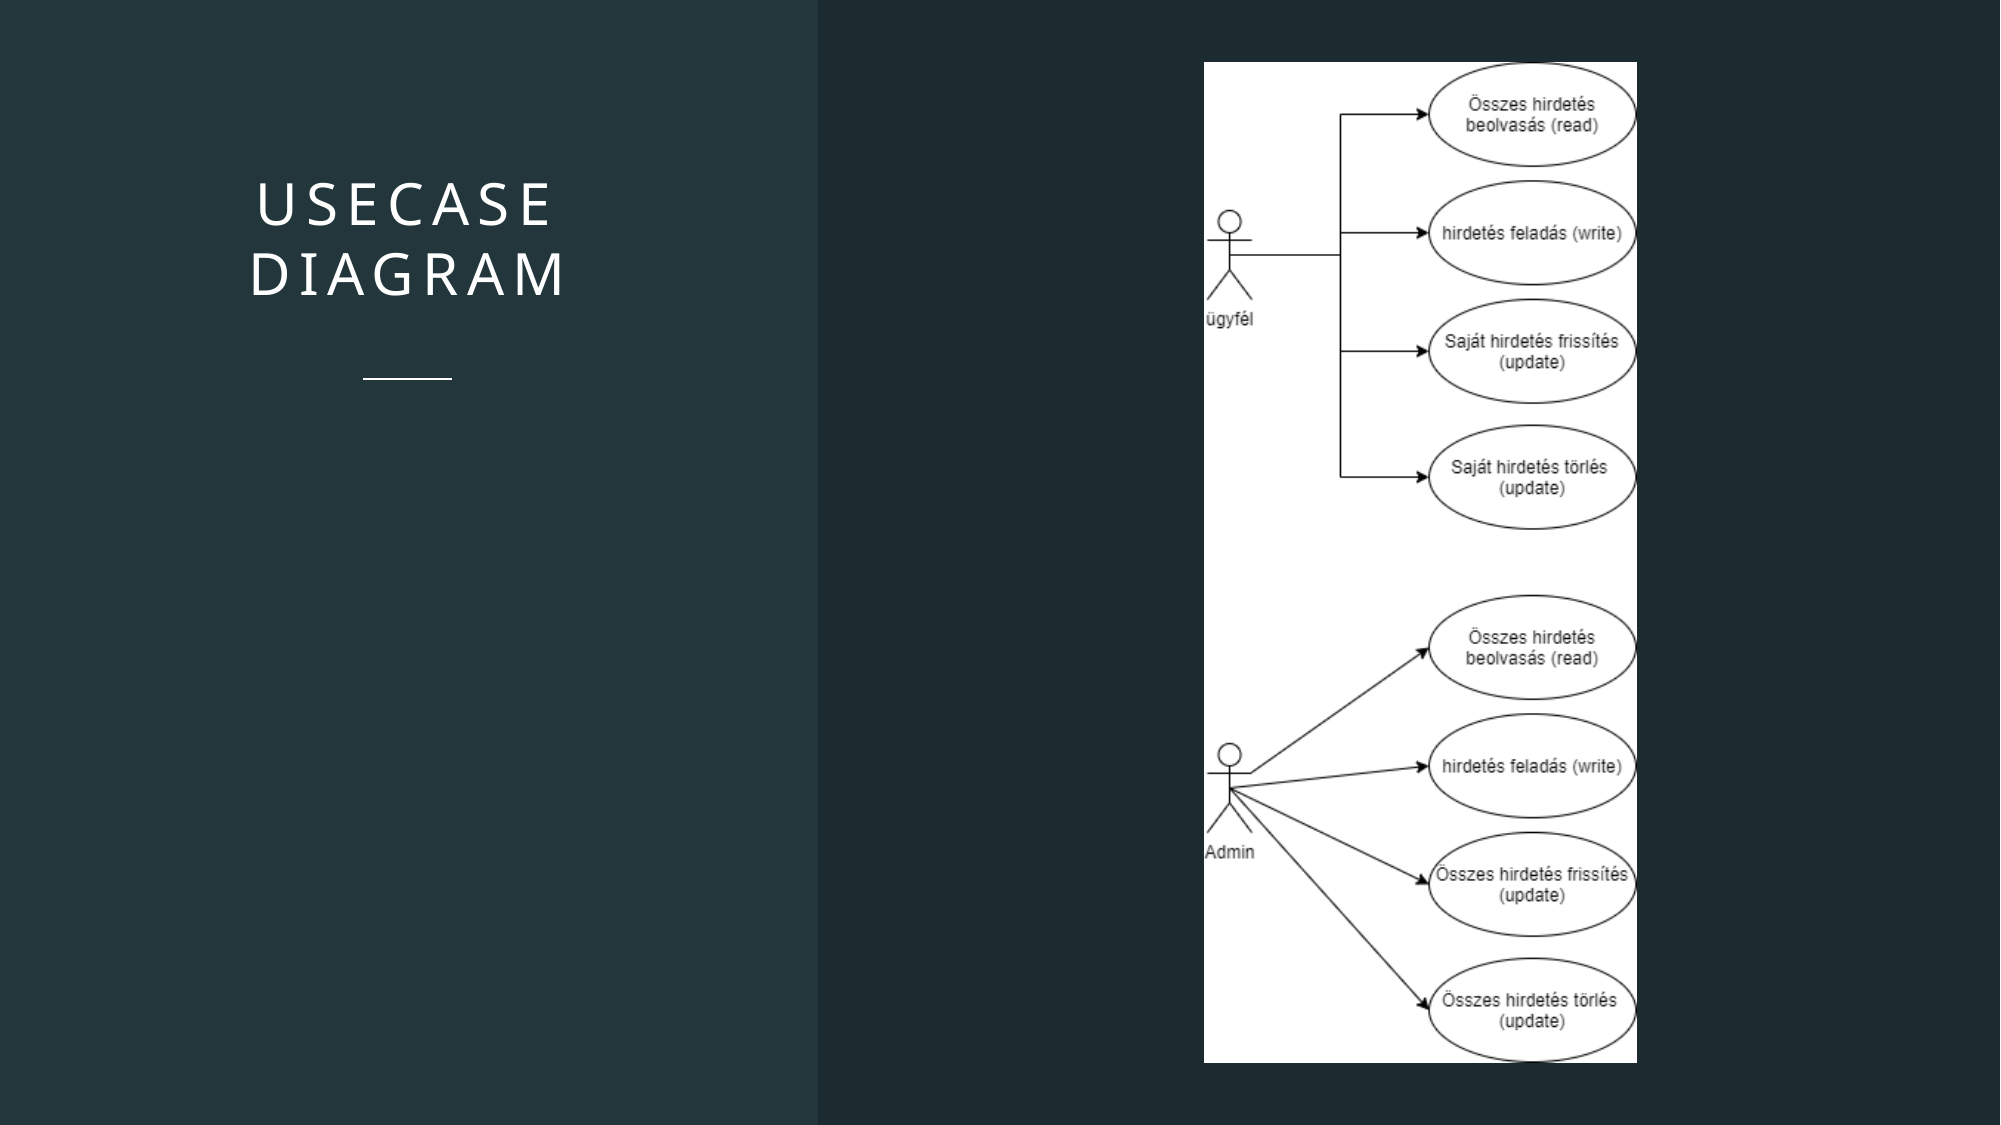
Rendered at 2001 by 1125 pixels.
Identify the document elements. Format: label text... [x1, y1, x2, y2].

picture [1203, 61, 1638, 1063]
text_box [0, 0, 817, 1125]
text_box [817, 0, 2000, 1125]
title UseCAse Diagram [88, 88, 727, 307]
